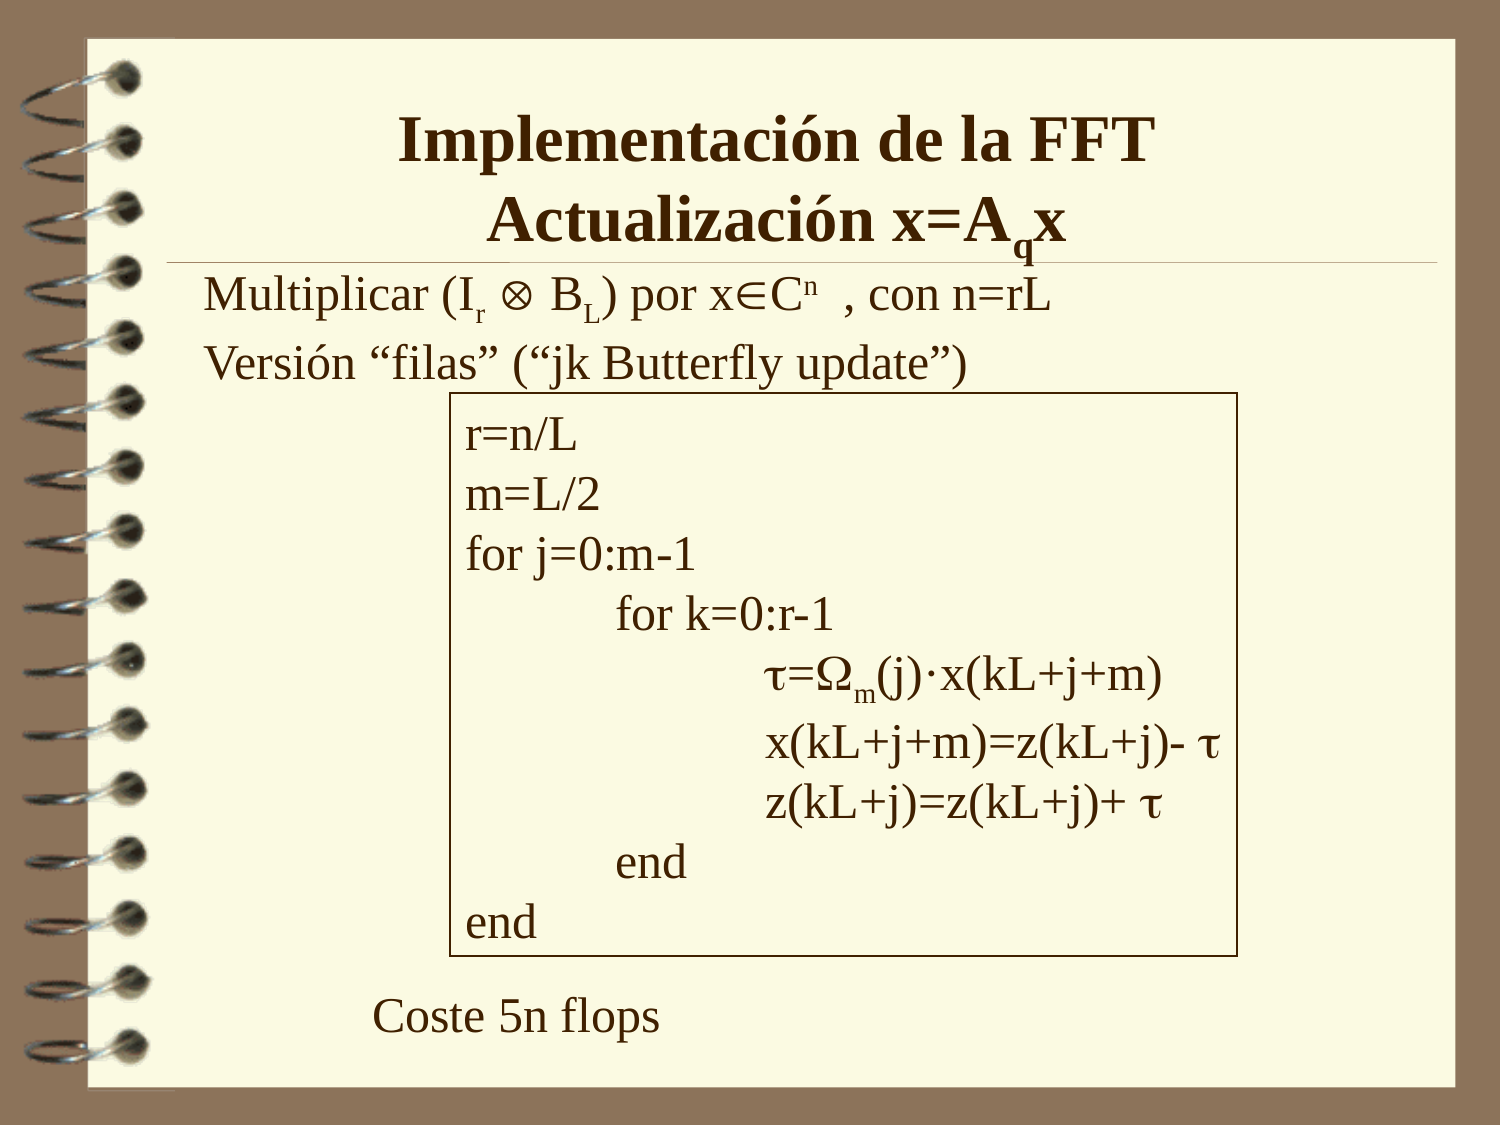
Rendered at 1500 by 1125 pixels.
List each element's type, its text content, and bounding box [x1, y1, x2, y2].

text_box Coste 5n flops [357, 975, 677, 1050]
text_box Multiplicar (Ir  BL) por xCn , con n=rL Versión “filas” (“jk Butterfly update”) [189, 253, 1069, 397]
text_box Implementación de la FFT Actualización x=Aqx [162, 87, 1392, 274]
picture [0, 0, 175, 1125]
text_box r=n/L m=L/2 for j=0:m-1 for k=0:r-1 =m(j)·x(kL+j+m) x(kL+j+m)=z(kL+j)-  z(kL+j)=z(kL+j)+  end end [450, 393, 1237, 957]
